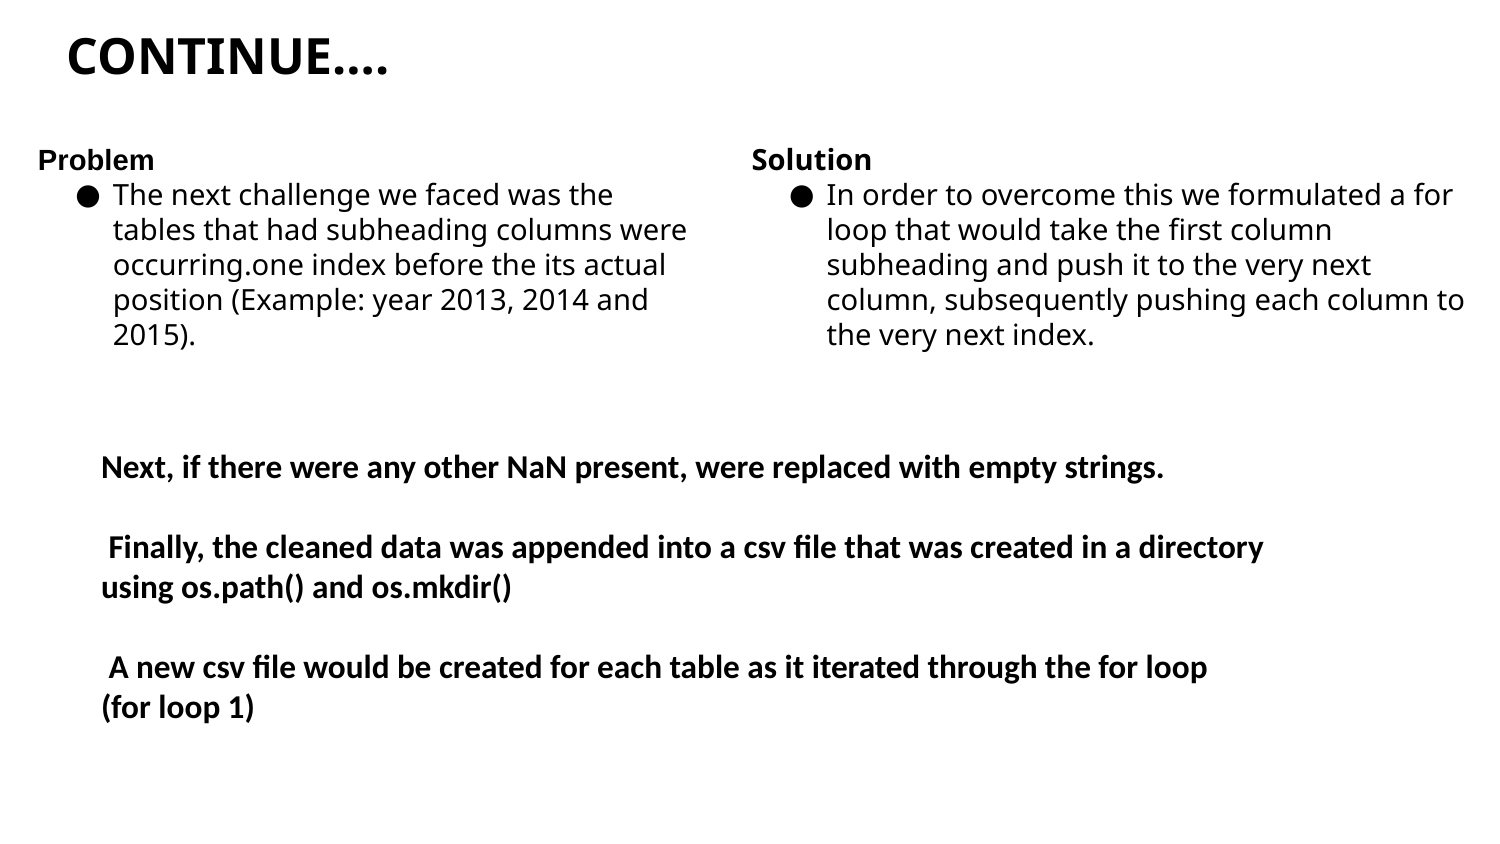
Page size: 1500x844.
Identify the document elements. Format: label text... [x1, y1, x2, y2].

text_box Solution In order to overcome this we formulated a for loop that would take the first column subheading and push it to the very next column, subsequently pushing each column to the very next index. [736, 126, 1483, 383]
text_box Problem The next challenge we faced was the tables that had subheading columns were occurring.one index before the its actual position (Example: year 2013, 2014 and 2015). [22, 126, 708, 375]
text_box CONTINUE…. [51, 9, 737, 136]
text_box Next, if there were any other NaN present, were replaced with empty strings. Finally, the cleaned data was appended into a csv file that was created in a directory using os.path() and os.mkdir() A new csv file would be created for each table as it iterated through the for loop (for loop 1) [86, 430, 1414, 796]
